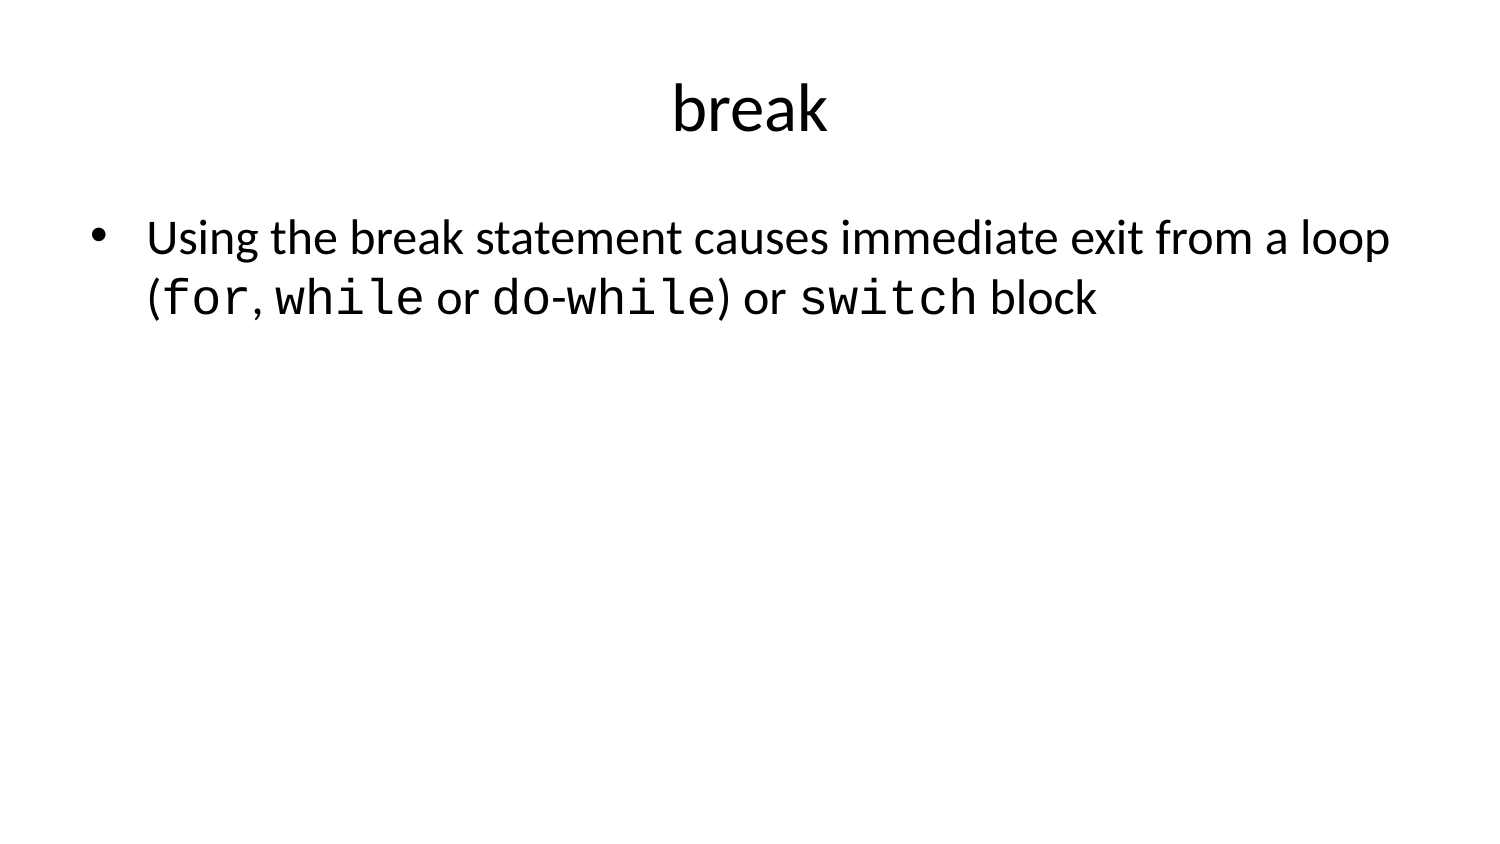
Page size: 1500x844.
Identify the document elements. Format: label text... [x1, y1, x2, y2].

title break [75, 33, 1425, 175]
list Using the break statement causes immediate exit from a loop (for, while or do-while) or switch block [75, 196, 1425, 754]
